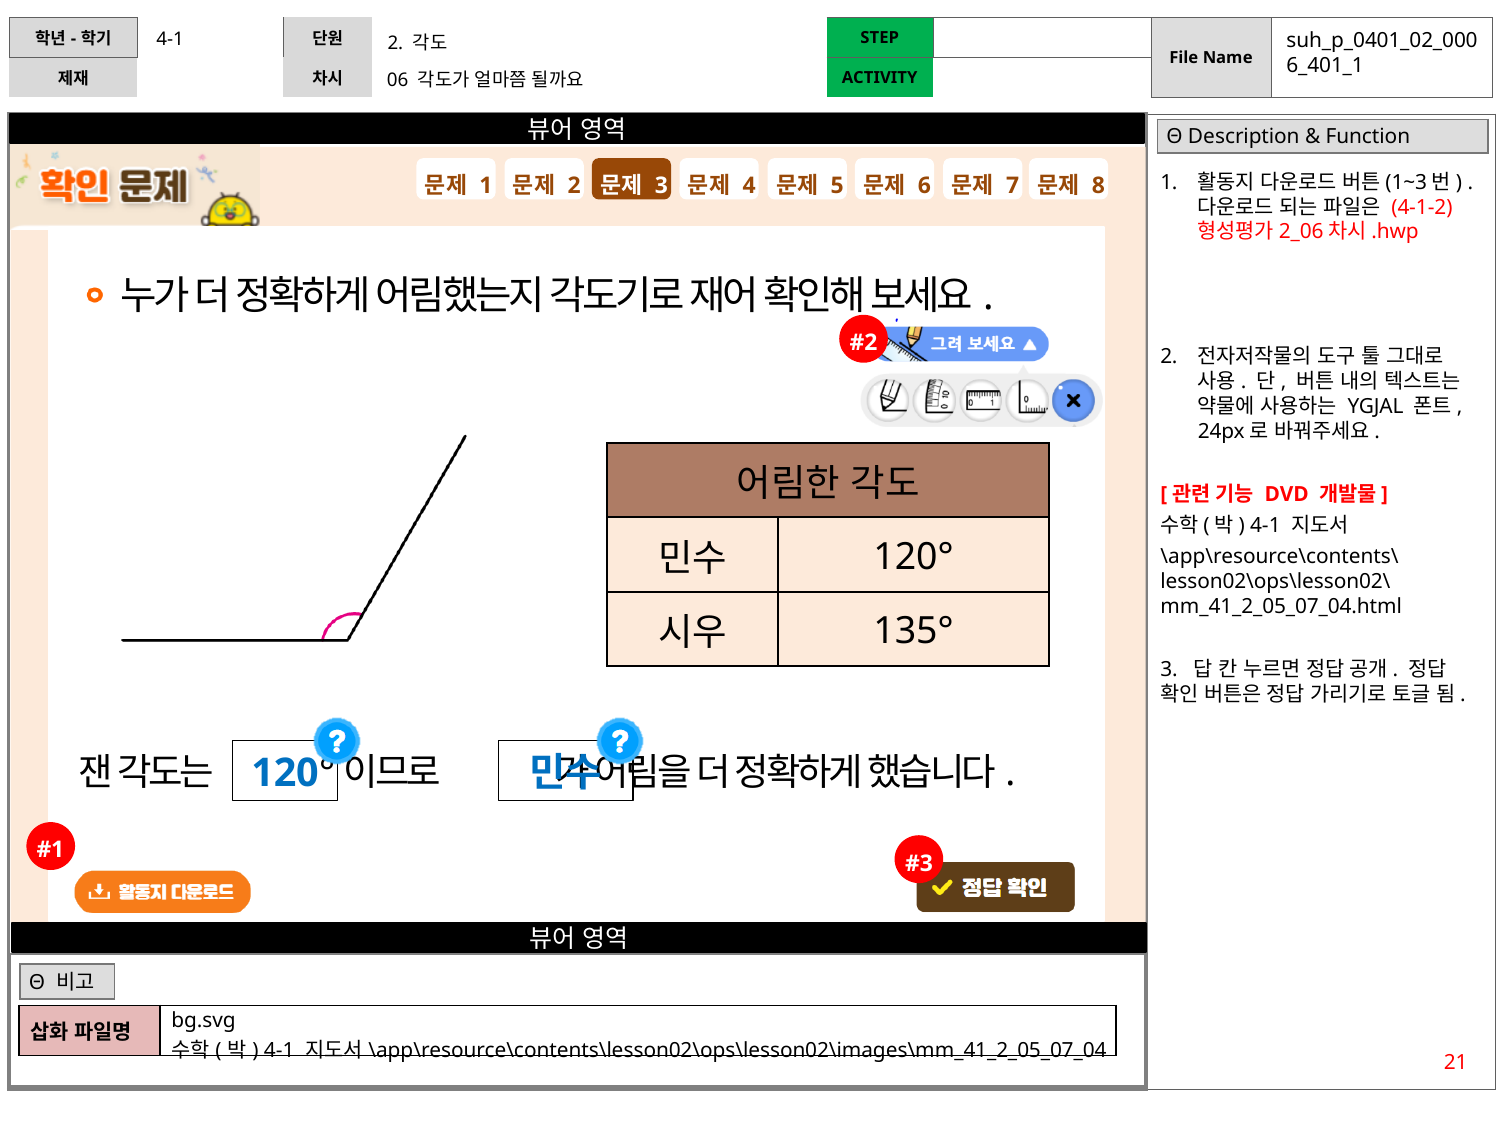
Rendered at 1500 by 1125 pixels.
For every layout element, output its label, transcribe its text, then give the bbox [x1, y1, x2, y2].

table_header 삽화 파일명 [20, 1006, 159, 1055]
text_box #2 [849, 312, 879, 317]
text_box 문제 1 [410, 149, 520, 205]
text_box 4-1 [141, 18, 284, 55]
text_box 민수 [498, 740, 633, 801]
table_cell 120° [779, 518, 1048, 591]
picture [84, 284, 104, 305]
text_box 120 [232, 740, 338, 801]
table_cell 민수 [608, 518, 777, 591]
text_box 잰 각도는 °이므로 가 어림을 더 정확하게 했습니다. [338, 740, 498, 801]
picture [590, 712, 650, 771]
text_box suh_p_0401_02_0006_401_1 [1271, 18, 1500, 84]
text_box #1 [24, 820, 78, 873]
text_box 잰 각도는 °이므로 가 어림을 더 정확하게 했습니다. [633, 740, 1146, 801]
picture [99, 387, 478, 657]
picture [844, 318, 1104, 427]
text_box 문제 4 [695, 149, 783, 205]
table_cell 135° [779, 593, 1048, 665]
text_box 문제 8 [1046, 149, 1132, 205]
table_header Θ Description & Function [1158, 120, 1487, 152]
picture [307, 712, 368, 771]
picture [73, 869, 252, 913]
text_box 문제 2 [520, 149, 608, 205]
text_box 활동지 다운로드 버튼(1~3번) . 다운로드 되는 파일은 (4-1-2)형성평가2_06차시.hwp 전자저작물의 도구 툴 그대로 사용. 단, 버튼 내의 텍스트는 약물에 사용하는 YGJAL 폰트, 24px로 바꿔주세요. [관련 기능 DVD 개발물] 수학(박) 4-1 지도서 \app\resource\contents\lesson02\ops\lesson02\mm_41_2_05_07_04.html 3. 답 칸 누르면 정답 공개. 정답 확인 버튼은 정답 가리기로 토글 됨. [1145, 160, 1500, 776]
text_box 2. 각도 [372, 23, 828, 48]
text_box 잰 각도는 °이므로 가 어림을 더 정확하게 했습니다. [63, 740, 232, 801]
text_box 06 각도가 얼마쯤 될까요 [372, 60, 821, 96]
picture [915, 858, 1078, 913]
table_cell 시우 [608, 593, 777, 665]
picture [10, 144, 260, 230]
text_box 누가 더 정확하게 어림했는지 각도기로 재어 확인해 보세요. [105, 263, 1109, 326]
text_box 문제 7 [958, 149, 1046, 205]
text_box 문제 5 [783, 149, 871, 205]
text_box 문제 6 [871, 149, 958, 205]
table_header 어림한 각도 [608, 444, 1048, 516]
table_header bg.svg 수학(박) 4-1 지도서\app\resource\contents\lesson02\ops\lesson02\images\mm_41_2_05_07_04 [161, 1006, 1115, 1055]
text_box 문제 3 [608, 149, 695, 205]
text_box #3 [892, 833, 946, 884]
